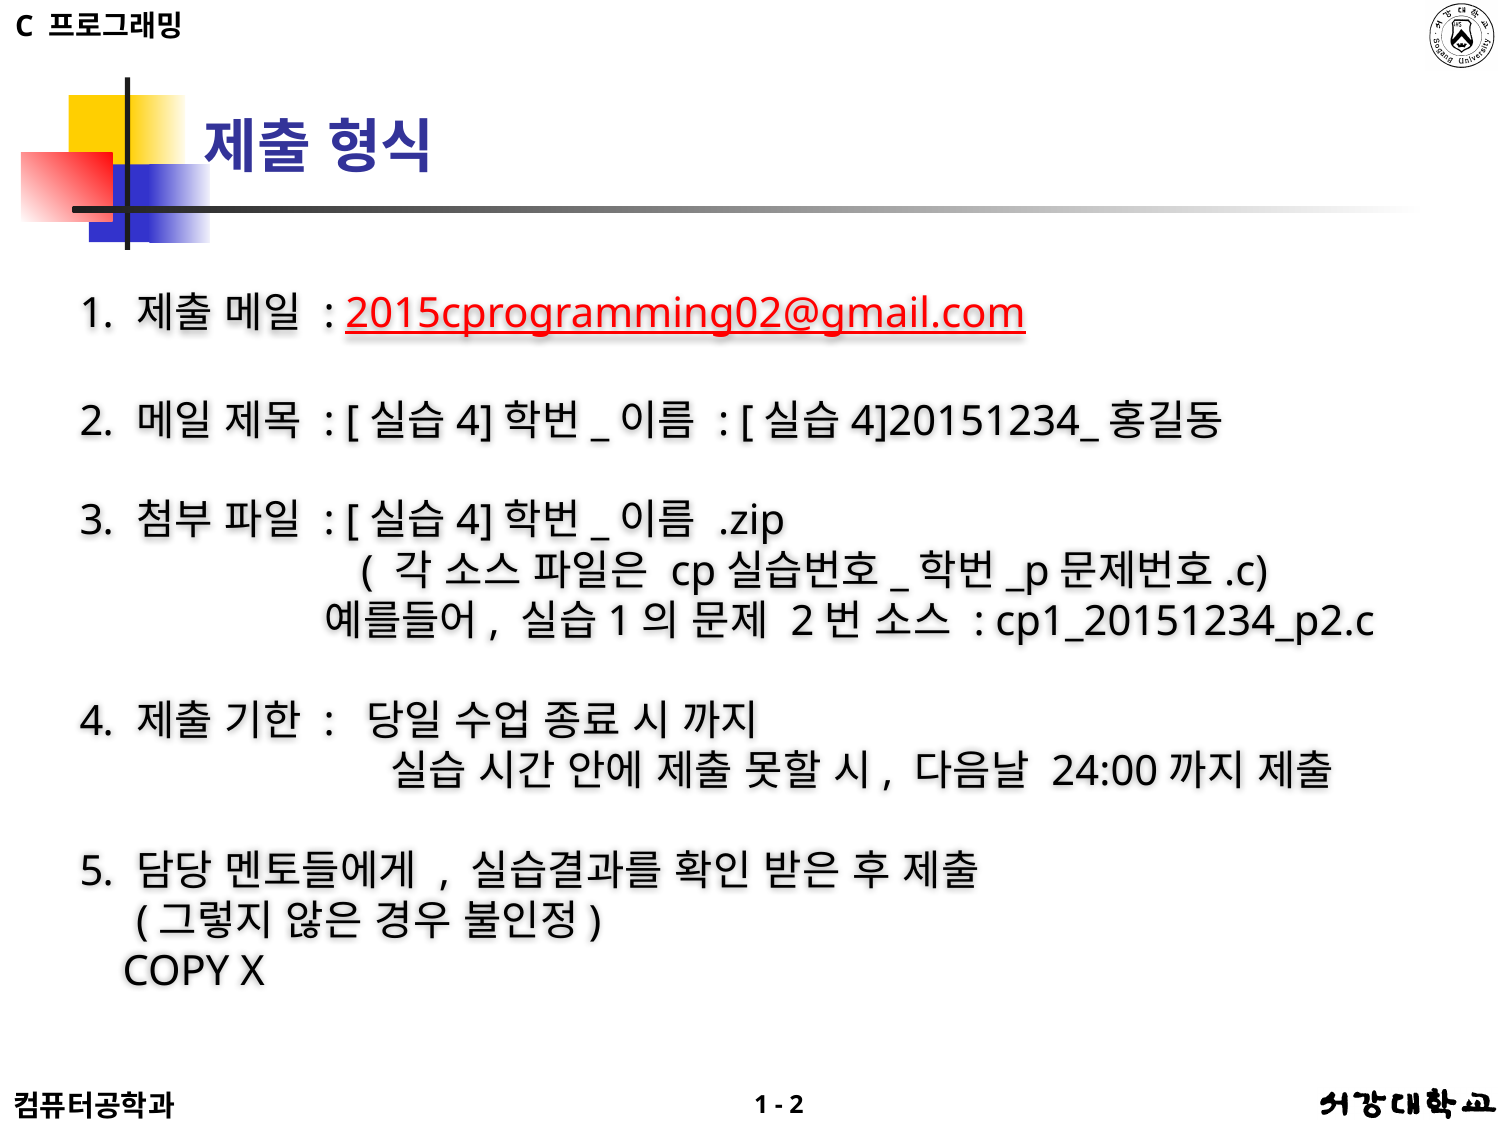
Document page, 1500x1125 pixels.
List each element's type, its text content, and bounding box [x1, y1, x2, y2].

slide_number 1 - 2 [680, 1086, 819, 1125]
text_box 제출 메일 : 2015cprogramming02@gmail.com 메일 제목 : [실습4]학번_이름 : [실습4]20151234_홍길동 첨부 파일 : [실습4]학번_이름 .zip ( 각 소스 파일은 cp실습번호_학번_p문제번호.c) 예를들어, 실습1의 문제 2번 소스 : cp1_20151234_p2.c 제출 기한 : 당일 수업 종료 시 까지 실습 시간 안에 제출 못할 시, 다음날 24:00까지 제출 담당 멘토들에게 , 실습결과를 확인 받은 후 제출 (그렇지 않은 경우 불인정) COPY X [64, 278, 1442, 1002]
title 제출 형식 [188, 101, 1438, 188]
picture [1317, 1087, 1498, 1120]
picture [1425, 0, 1498, 71]
